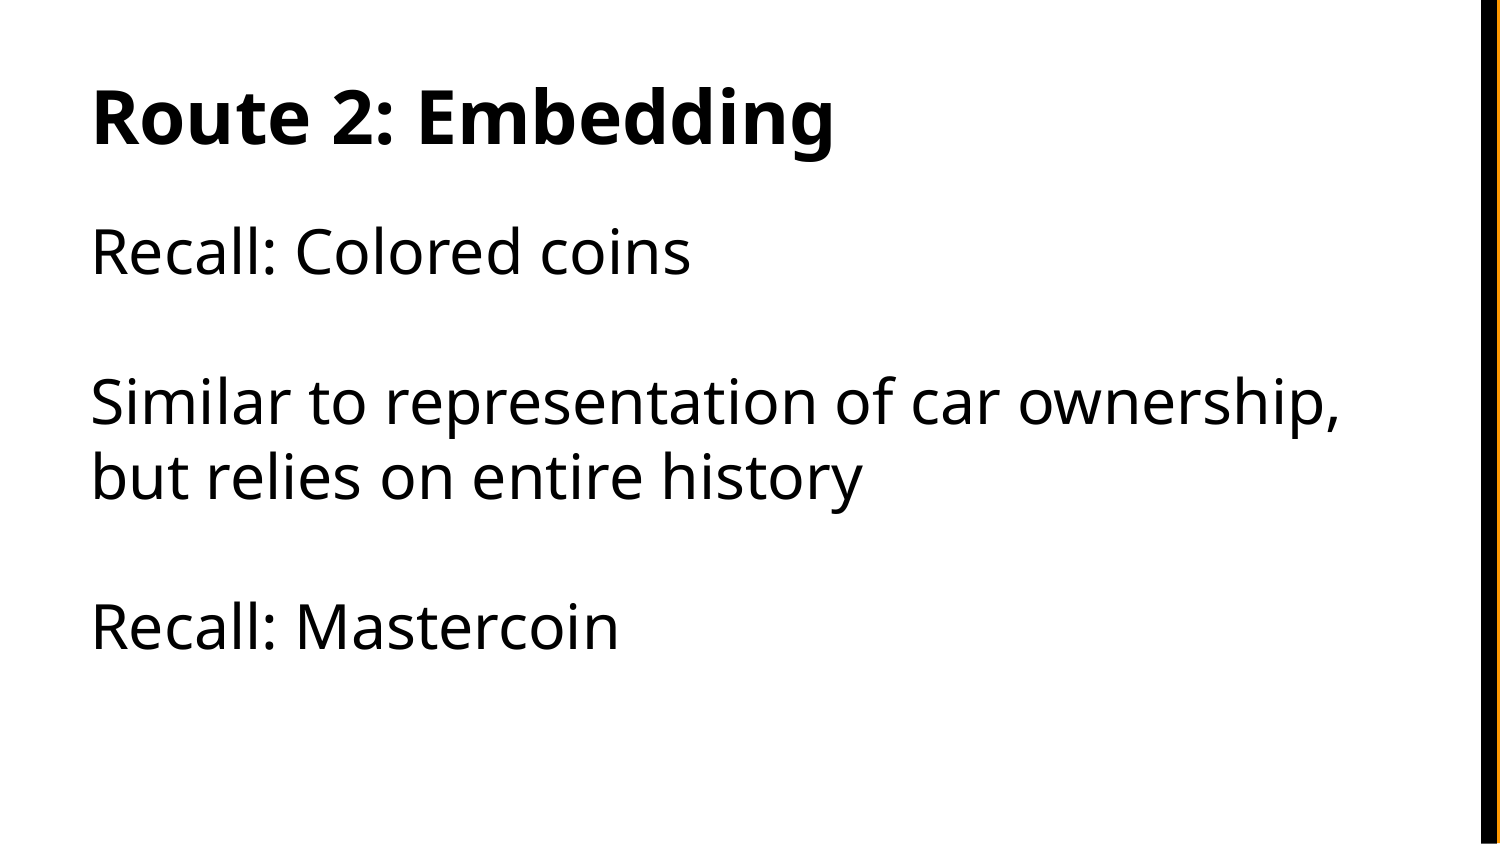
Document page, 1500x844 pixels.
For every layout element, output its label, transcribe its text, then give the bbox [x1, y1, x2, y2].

title Route 2: Embedding [75, 33, 1425, 175]
list Recall: Colored coins Similar to representation of car ownership, but relies on entire history Recall: Mastercoin [75, 196, 1425, 808]
